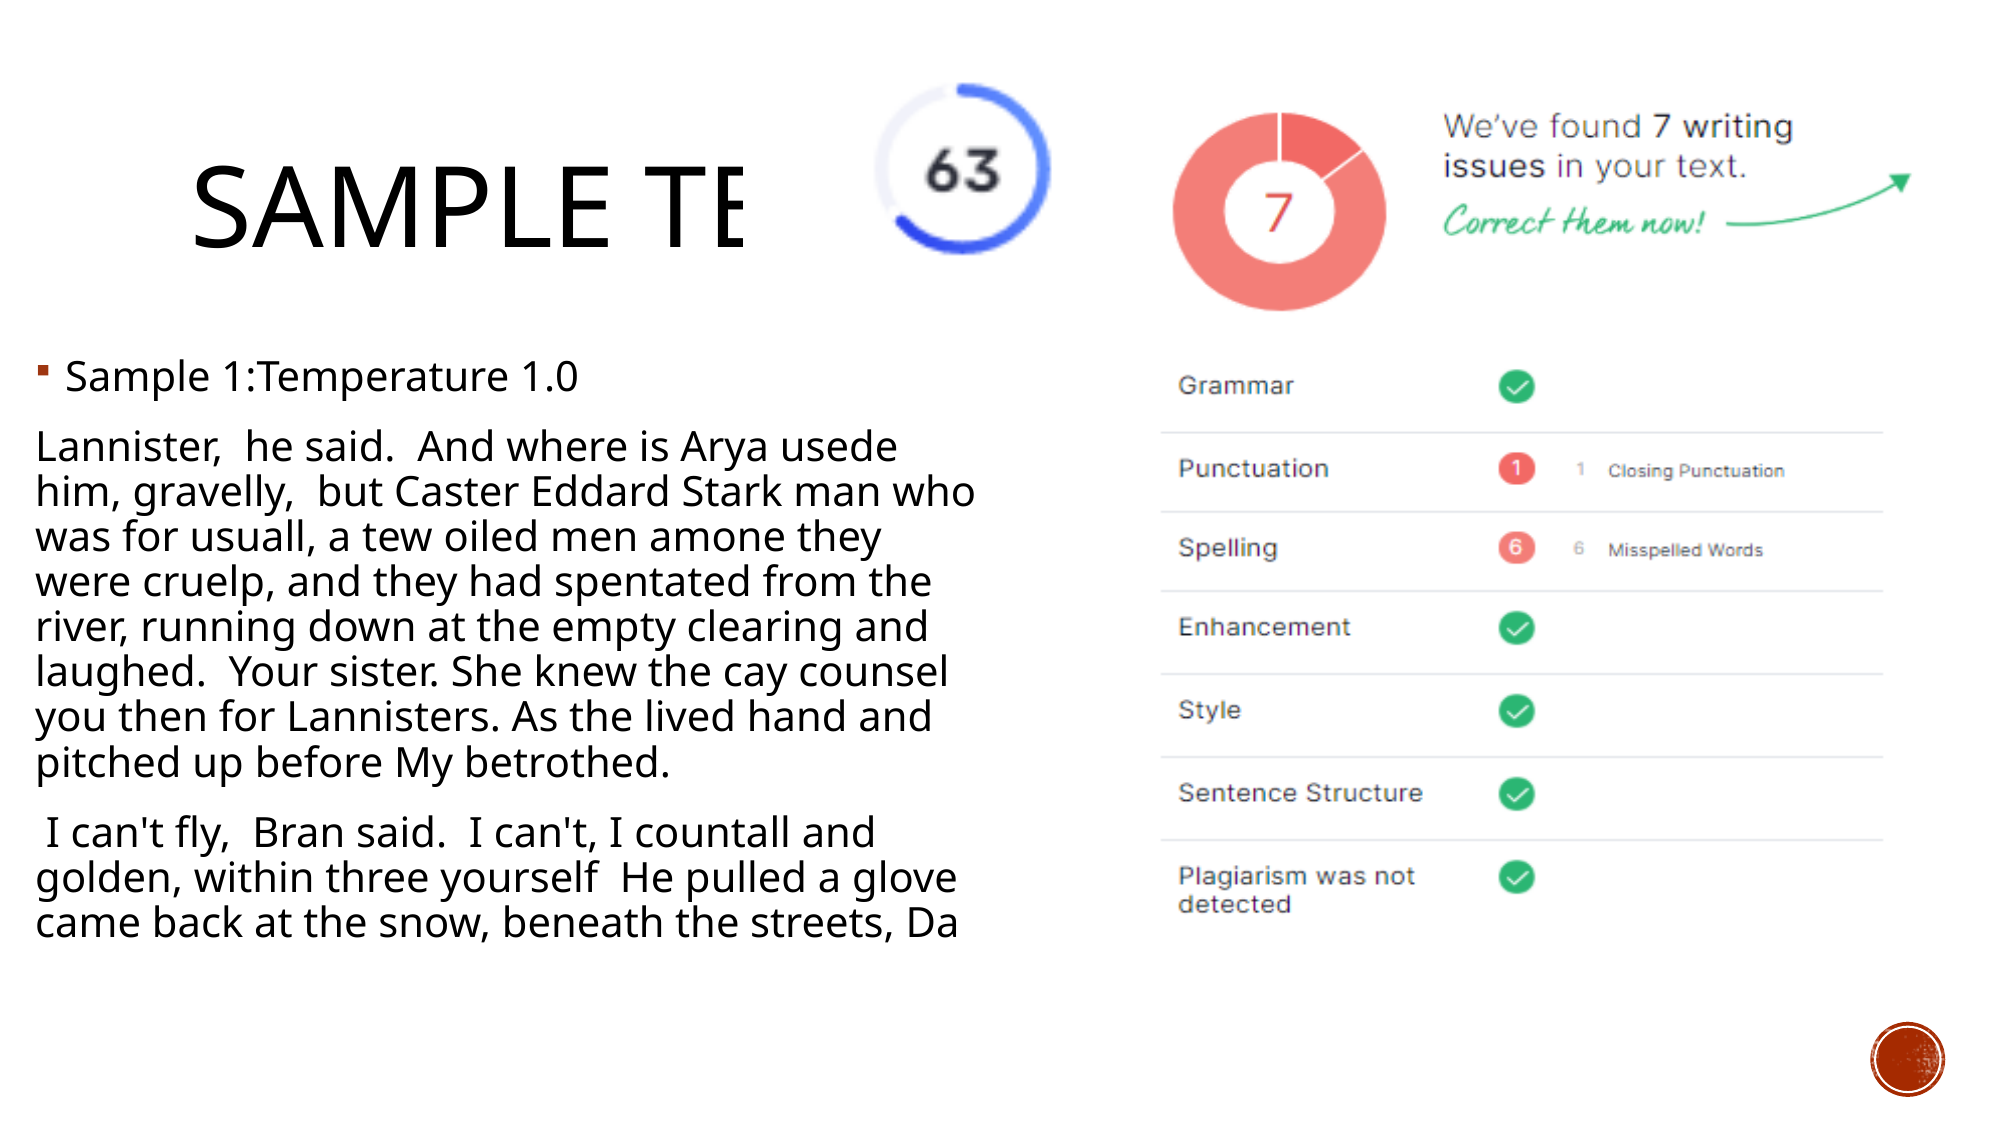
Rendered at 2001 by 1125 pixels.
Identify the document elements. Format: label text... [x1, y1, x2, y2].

list Sample 1:Temperature 1.0 Lannister,  he said. And where is Arya usede him, gravelly, but Caster Eddard Stark man who was for usuall, a tew oiled men amone they were cruelp, and they had spentated from the river, running down at the empty clearing and laughed. Your sister. She knew the cay counsel you then for Lannisters. As the lived hand and pitched up before My betrothed.  I can't fly,  Bran said. I can't, I countall and golden, within three yourself  He pulled a glove came back at the snow, beneath the streets, Da [20, 348, 1000, 1013]
title Sample text [175, 79, 743, 344]
picture [743, 36, 1950, 981]
